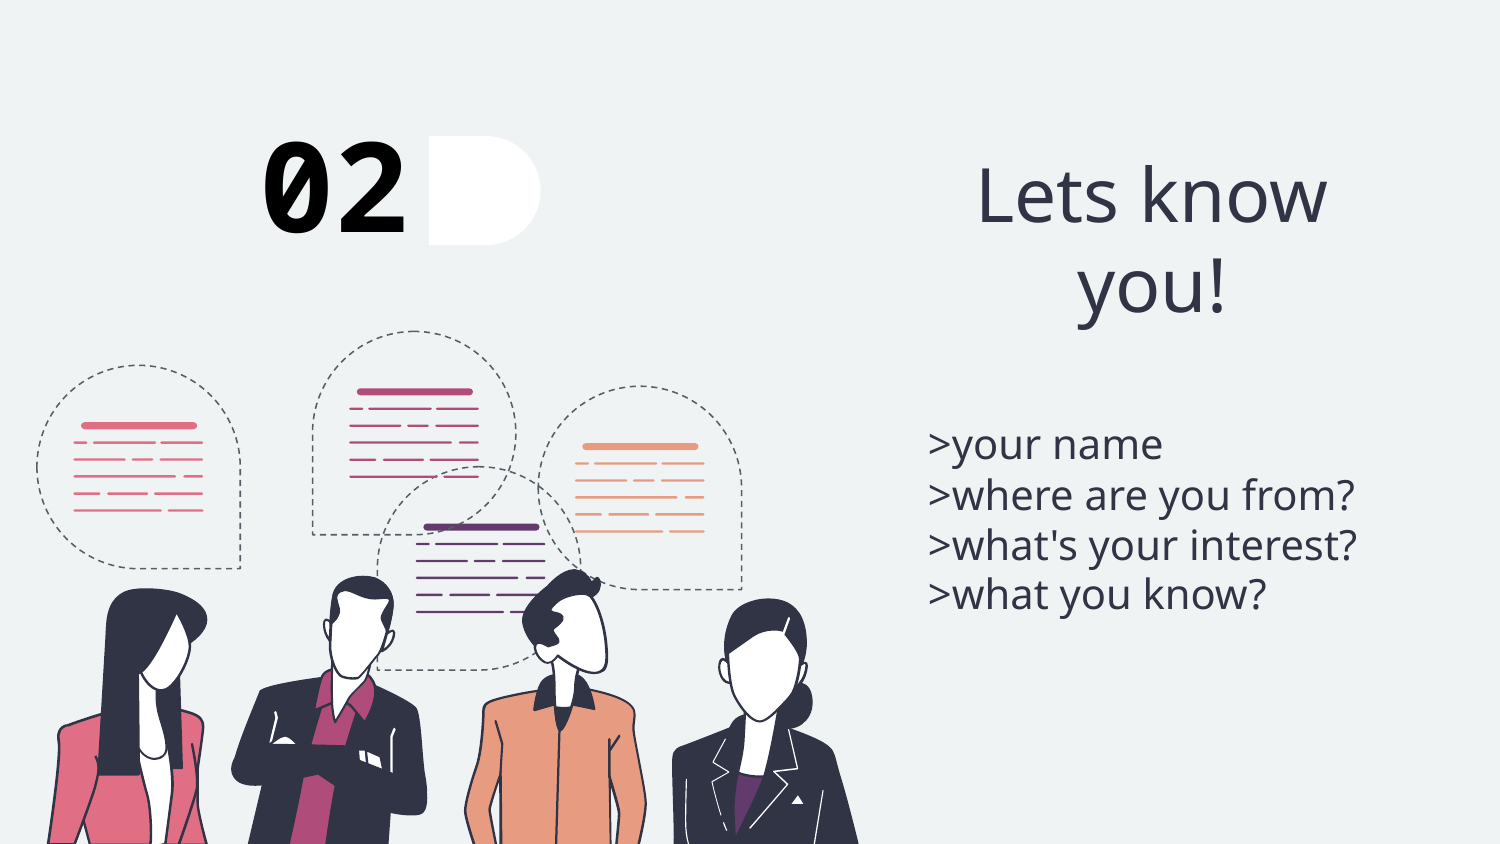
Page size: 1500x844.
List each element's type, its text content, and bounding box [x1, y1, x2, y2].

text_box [671, 598, 861, 844]
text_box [537, 385, 742, 590]
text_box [377, 466, 532, 671]
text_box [227, 575, 430, 844]
text_box 02 [244, 127, 584, 237]
title Lets know you! [896, 142, 1408, 332]
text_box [36, 365, 241, 569]
text_box >your name >where are you from? >what's your interest? >what you know? [912, 333, 1425, 703]
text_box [463, 568, 648, 844]
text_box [46, 588, 209, 844]
text_box [429, 237, 515, 246]
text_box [312, 331, 516, 535]
